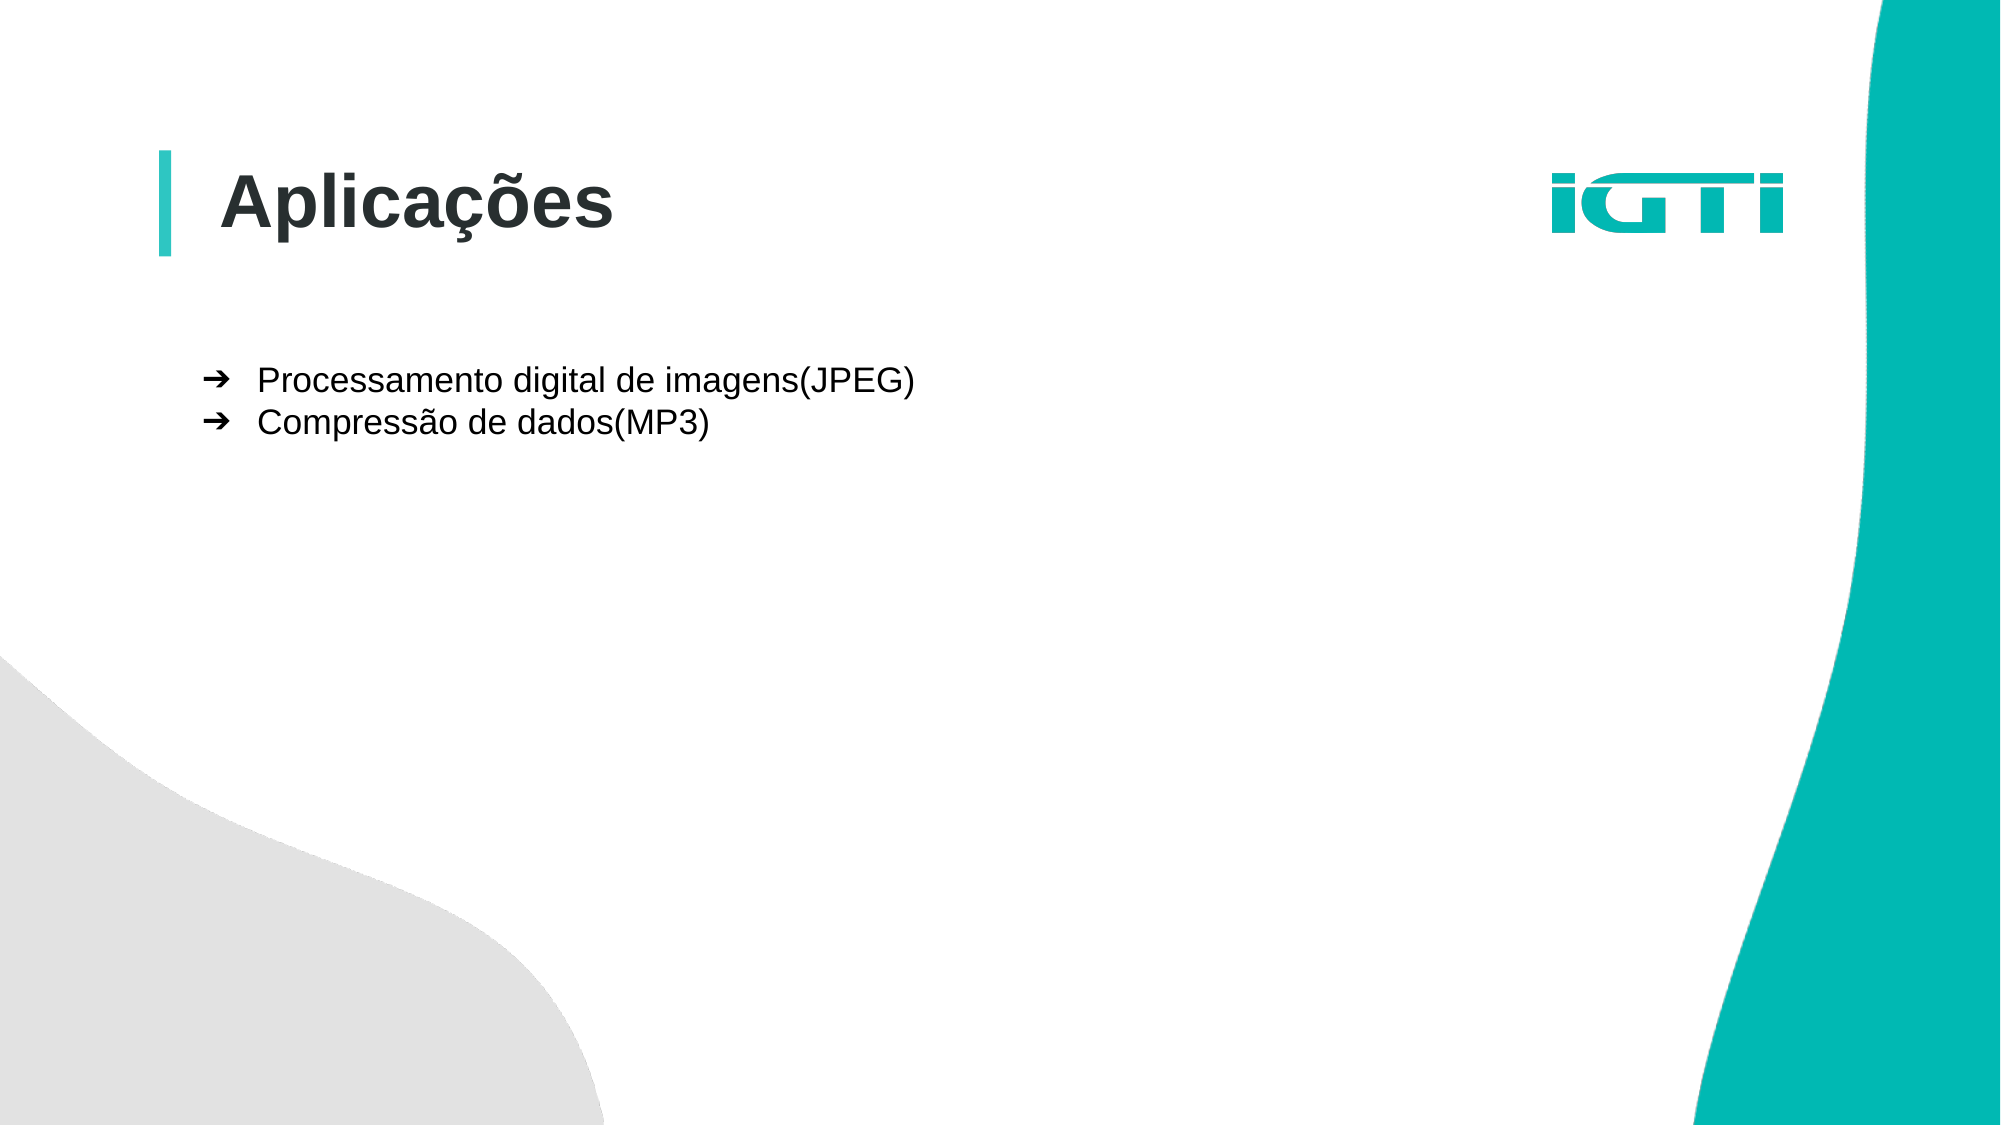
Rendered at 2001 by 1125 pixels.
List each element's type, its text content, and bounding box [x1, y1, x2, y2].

picture [1593, 0, 2001, 1125]
picture [0, 397, 744, 1125]
text_box Processamento digital de imagens(JPEG) Compressão de dados(MP3) [167, 341, 1050, 445]
picture [1552, 173, 1783, 233]
list Aplicações [204, 144, 1325, 263]
